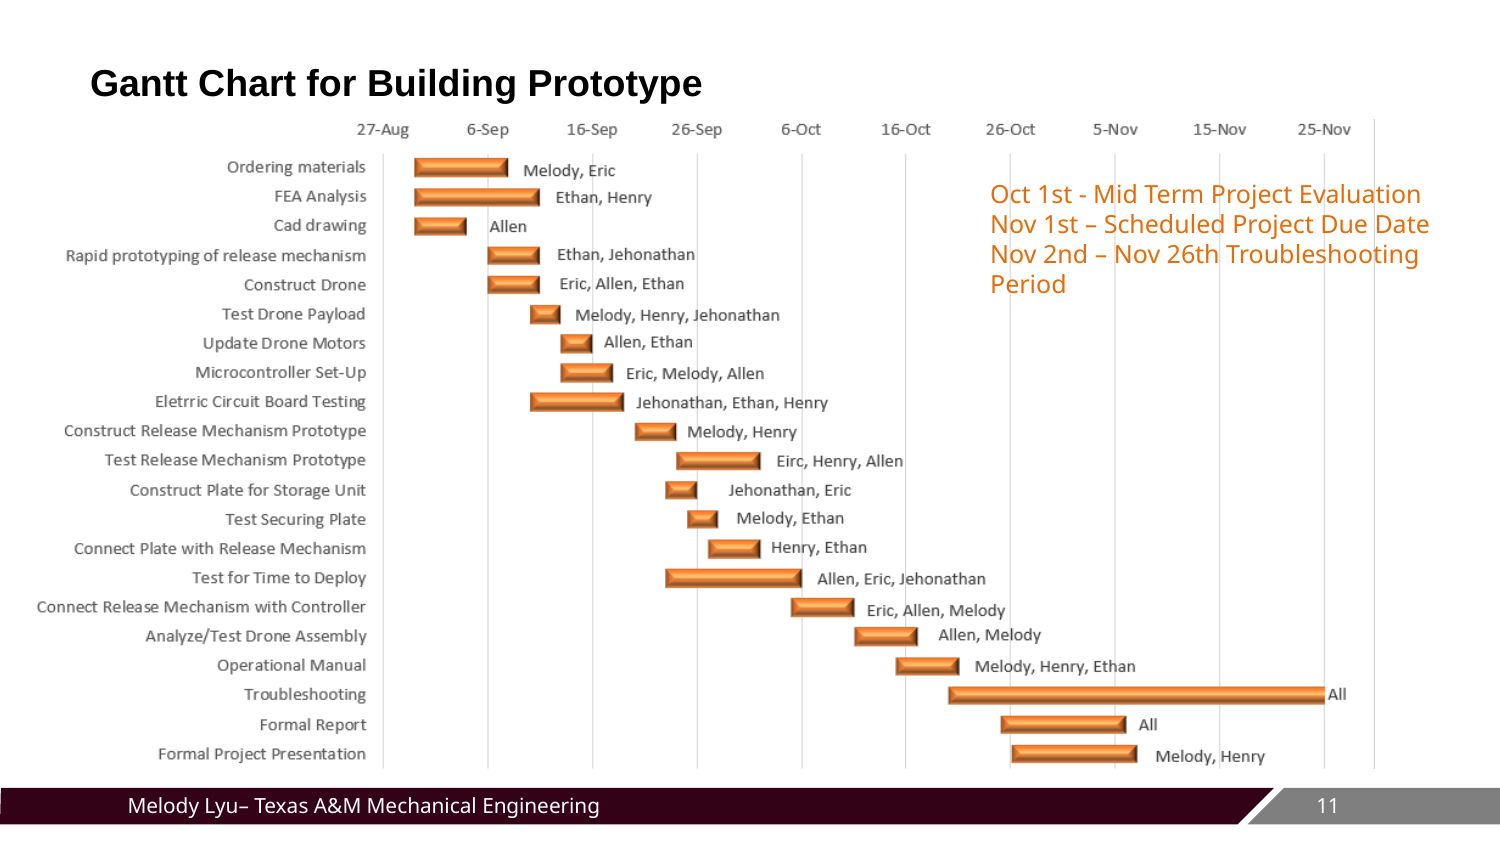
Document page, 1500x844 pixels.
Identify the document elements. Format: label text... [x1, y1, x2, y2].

text_box Oct 1st - Mid Term Project Evaluation Nov 1st – Scheduled Project Due Date Nov 2nd – Nov 26th Troubleshooting Period [1381, 170, 1494, 306]
picture [34, 119, 1377, 770]
title Gantt Chart for Building Prototype [75, 31, 800, 117]
